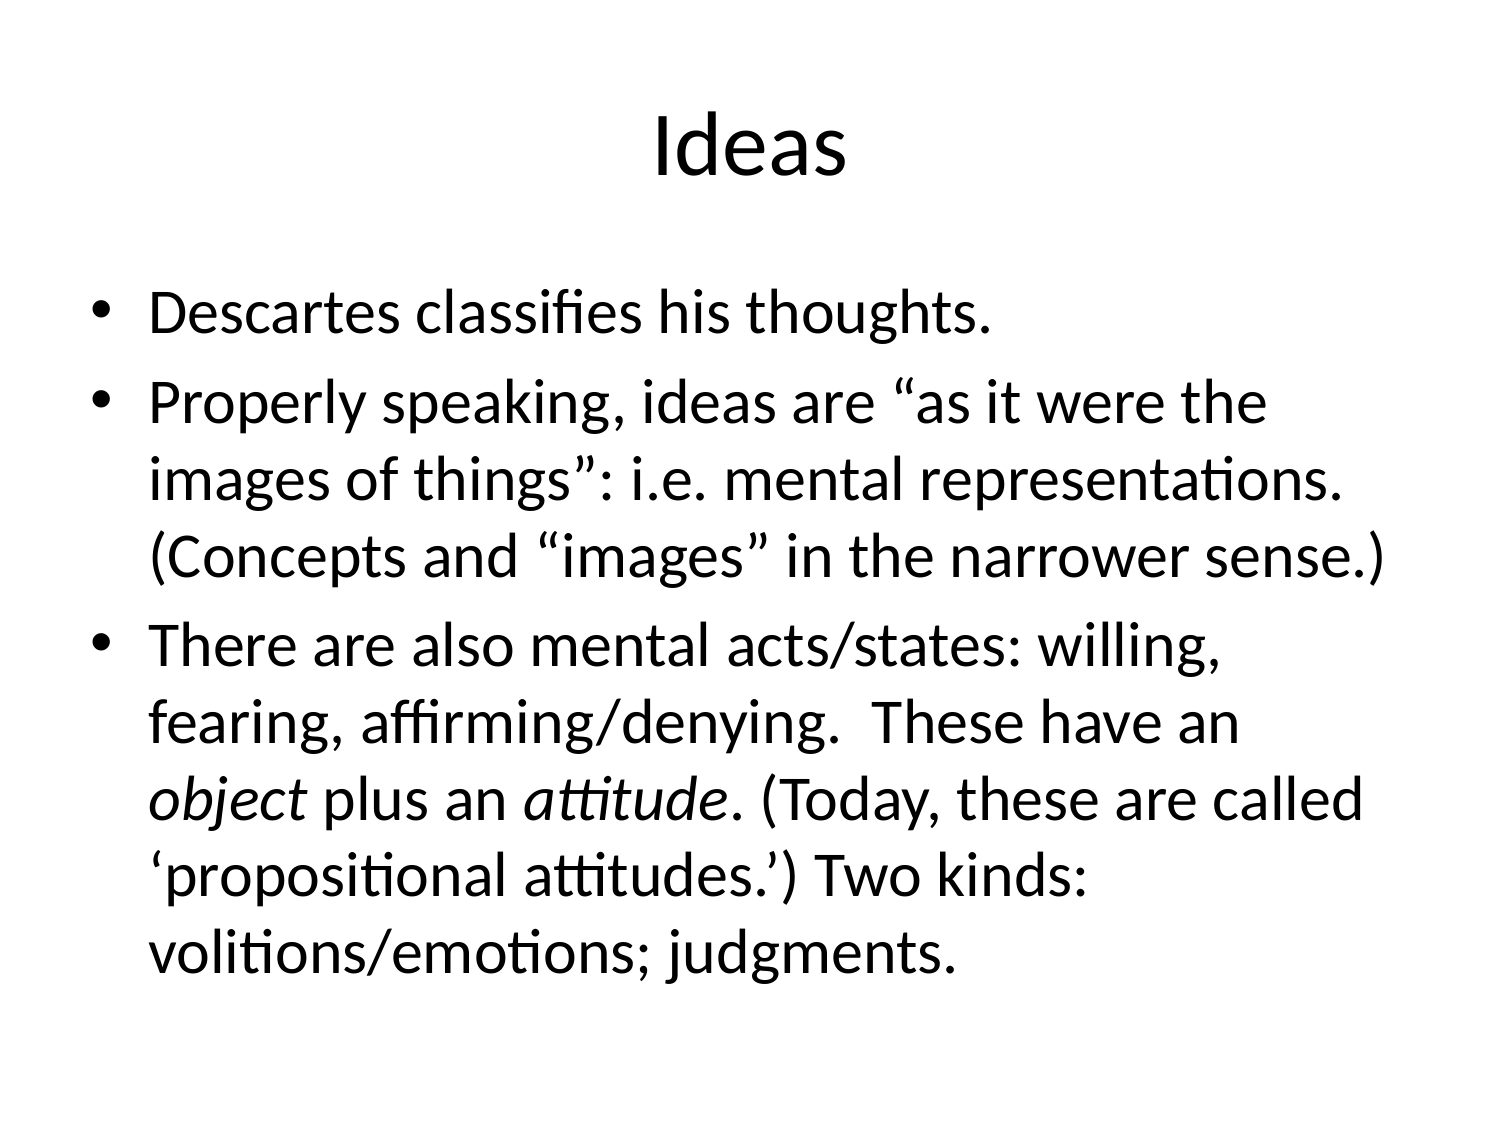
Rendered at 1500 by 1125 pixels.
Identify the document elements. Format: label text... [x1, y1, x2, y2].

list Descartes classifies his thoughts. Properly speaking, ideas are “as it were the images of things”: i.e. mental representations. (Concepts and “images” in the narrower sense.) There are also mental acts/states: willing, fearing, affirming/denying. These have an object plus an attitude. (Today, these are called ‘propositional attitudes.’) Two kinds: volitions/emotions; judgments. [75, 262, 1425, 1005]
title Ideas [75, 45, 1425, 233]
